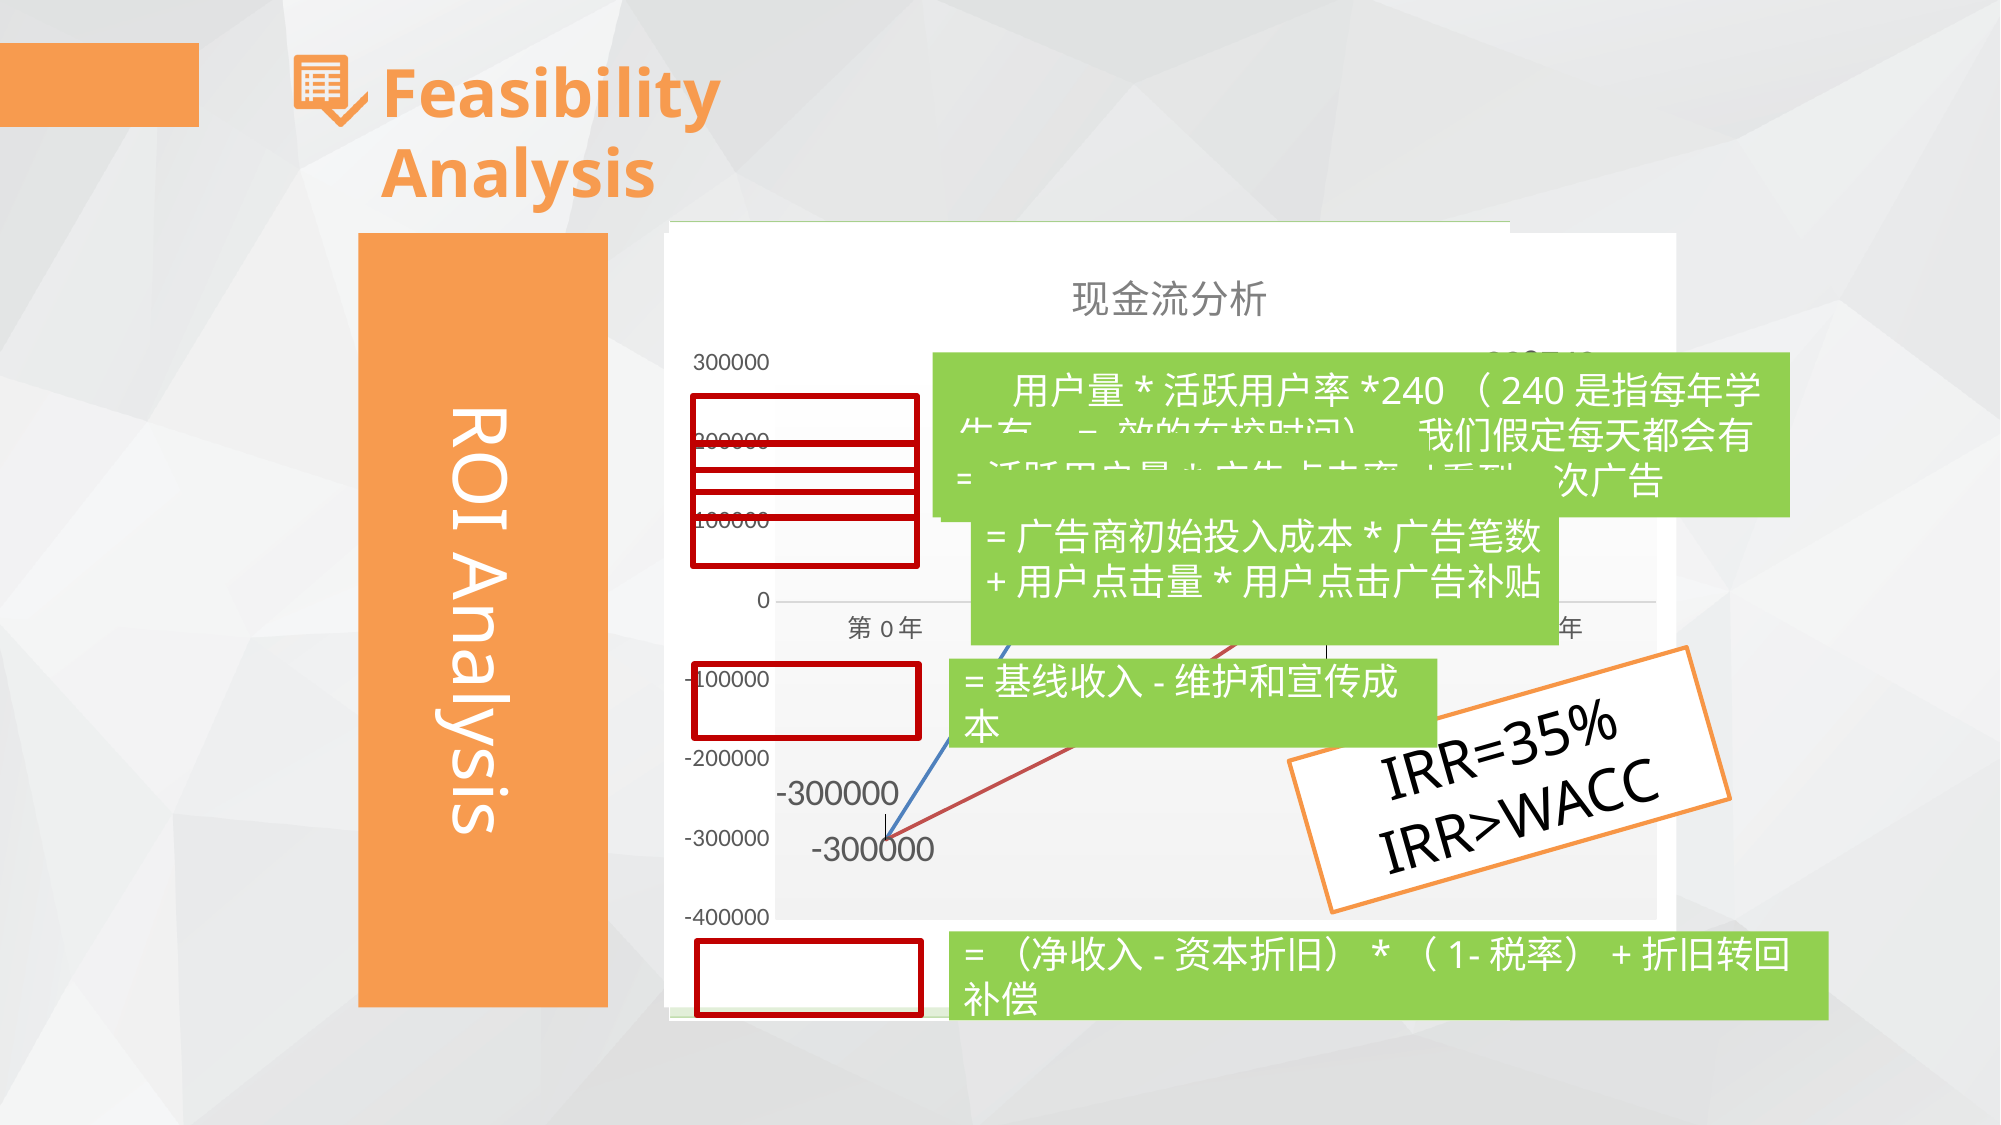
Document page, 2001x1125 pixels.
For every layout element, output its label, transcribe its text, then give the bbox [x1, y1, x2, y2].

picture [0, 0, 2001, 1125]
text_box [0, 42, 992, 140]
text_box 用户量*活跃用户率*240（240是指每年学生有 = 效的在校时间），我们假定每天都会有70%的用户会访问而且看到一次广告 [1680, 350, 1792, 519]
chart [663, 232, 1677, 1008]
text_box =（净收入-资本折旧）*（1-税率）+折旧转回补偿 [1514, 929, 1831, 1023]
text_box ROI Analysis [356, 231, 610, 1009]
text_box IRR=35% IRR>WACC [1680, 645, 1732, 816]
